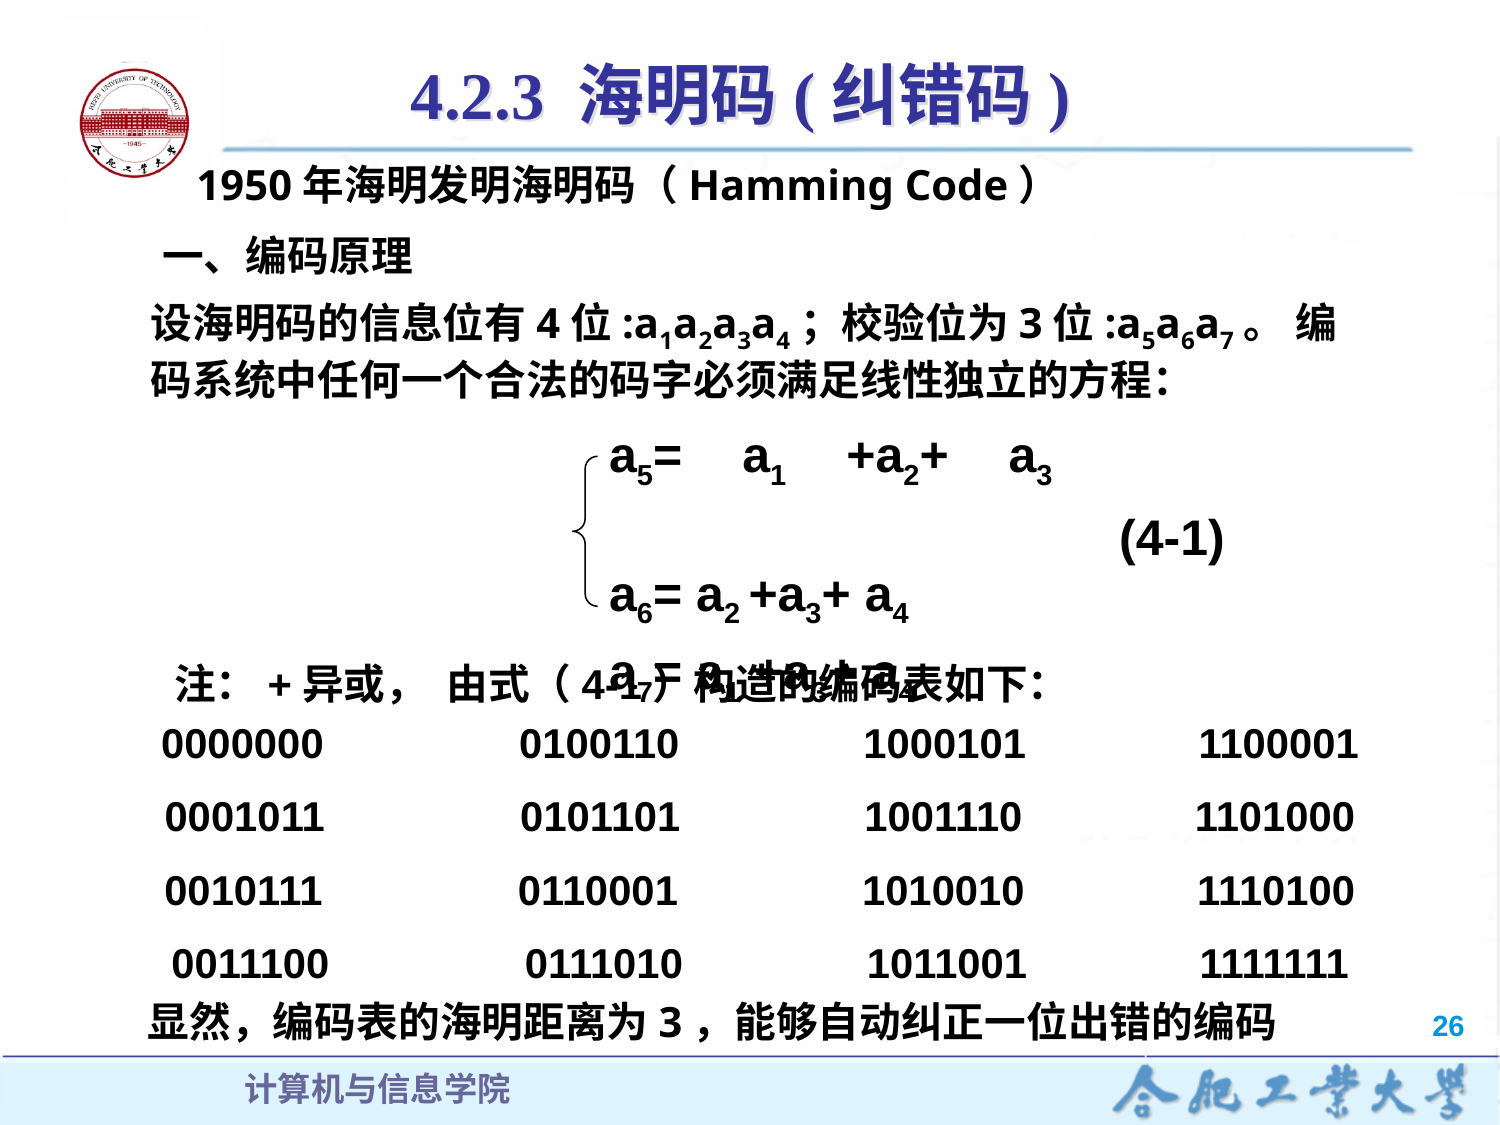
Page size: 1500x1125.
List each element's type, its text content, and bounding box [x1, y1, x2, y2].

text_box 一、编码原理 [147, 221, 906, 287]
text_box 注：+异或， 由式（4-1）构造的编码表如下： [159, 635, 1161, 716]
text_box 显然，编码表的海明距离为3，能够自动纠正一位出错的编码 [132, 988, 1292, 1053]
text_box 设海明码的信息位有4位:a1a2a3a4；校验位为3位:a5a6a7。 编码系统中任何一个合法的码字必须满足线性独立的方程： [135, 289, 1376, 412]
title 4.2.3 海明码(纠错码) [159, 36, 1322, 149]
text_box [572, 456, 598, 607]
picture [0, 0, 1500, 1125]
text_box (4-1) [1104, 480, 1241, 573]
text_box 0000000 0100110 1000101 1100001 0001011 0101101 1001110 1101000 0010111 0110001 1010010 1110100 0011100 0111010 1011001 1111111 [123, 694, 1374, 995]
list a5= a1 +a2+ a3 a6= a2 +a3+ a4 a7= a1 +a3+ a4 [562, 415, 1068, 635]
text_box 1950年海明发明海明码（Hamming Code） [181, 151, 1081, 216]
